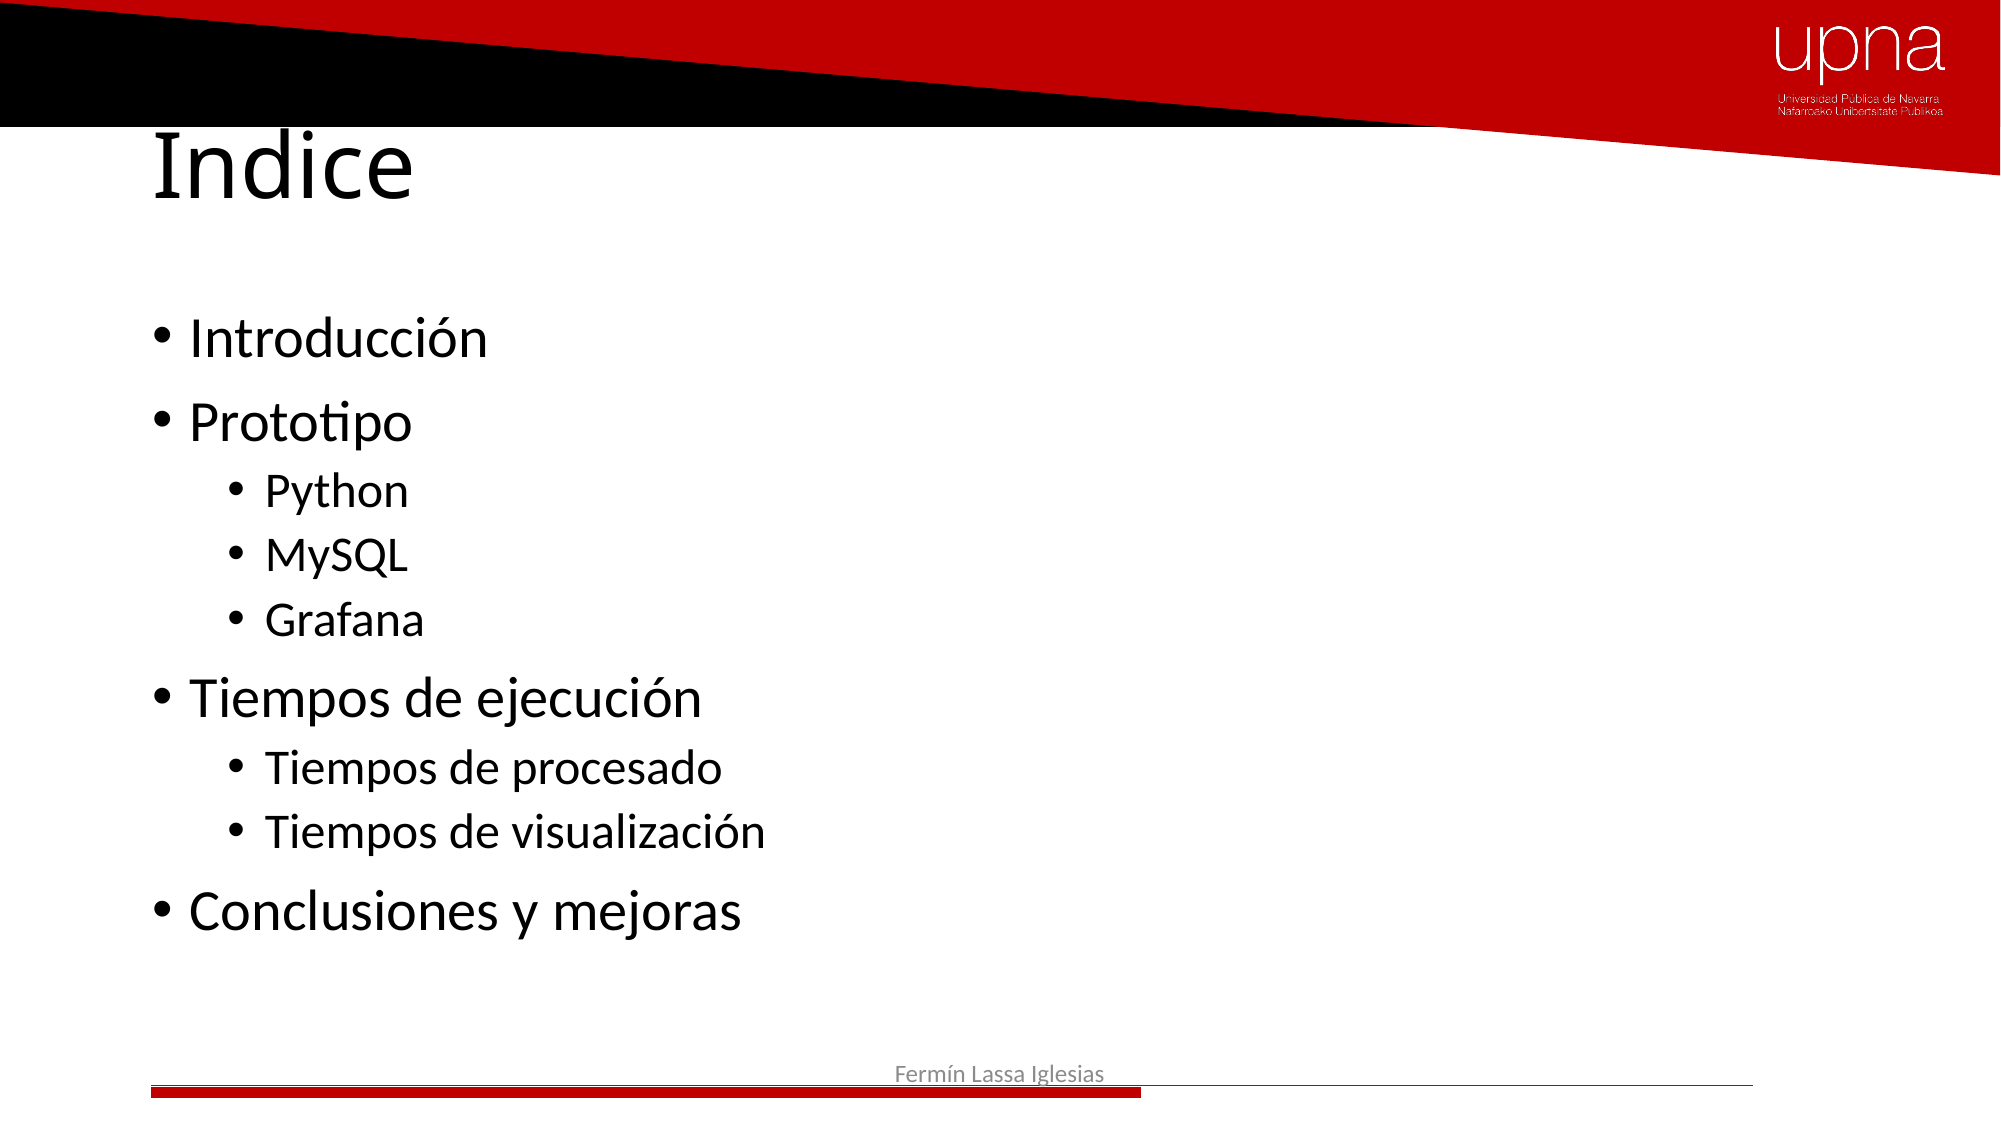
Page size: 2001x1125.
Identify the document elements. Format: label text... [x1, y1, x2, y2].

title Indice [137, 59, 1863, 278]
list Introducción Prototipo Python MySQL Grafana Tiempos de ejecución Tiempos de procesado Tiempos de visualización Conclusiones y mejoras [137, 299, 1863, 1014]
slide_number [137, 1042, 588, 1103]
footer Fermín Lassa Iglesias [662, 1042, 1338, 1103]
picture [1775, 25, 1946, 116]
slide_number [1412, 1042, 1863, 1103]
